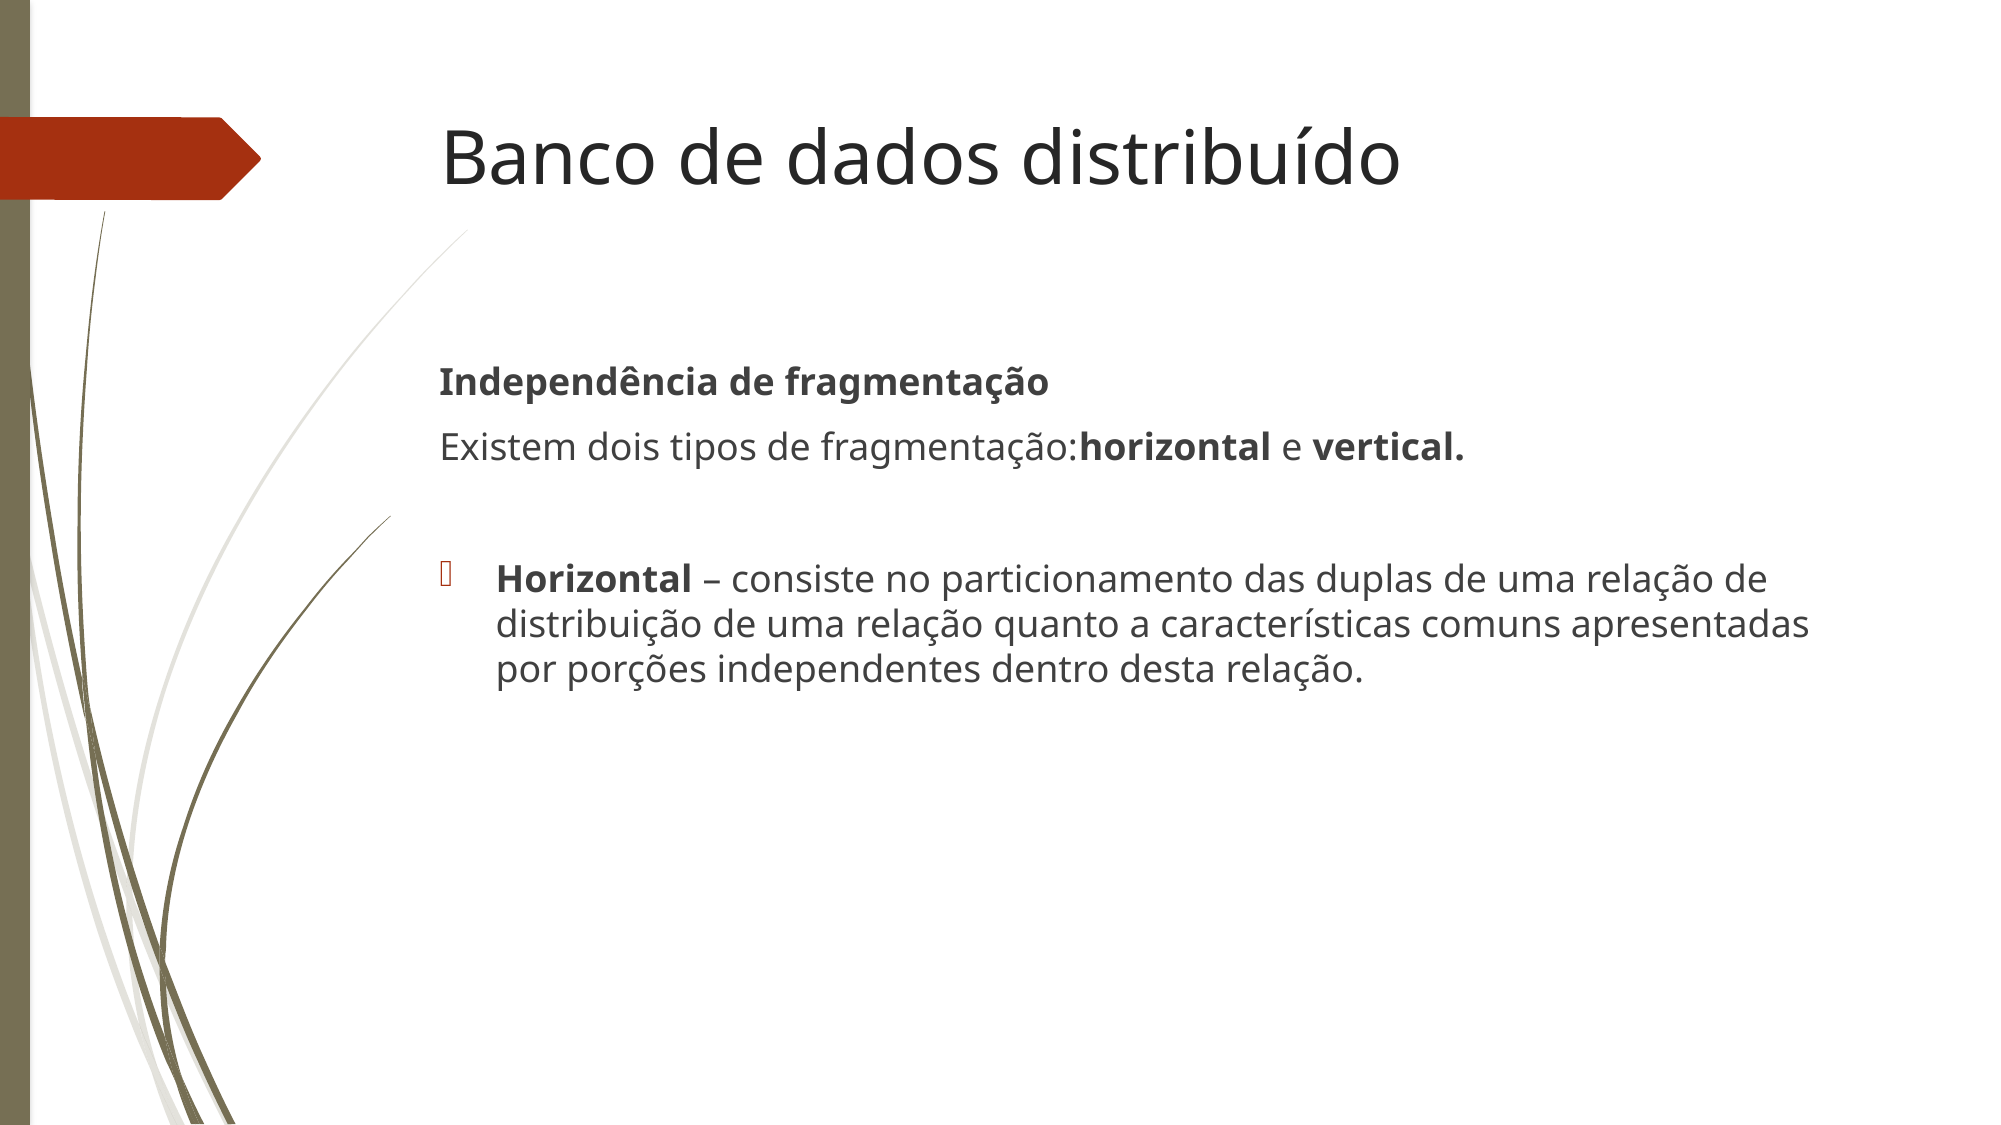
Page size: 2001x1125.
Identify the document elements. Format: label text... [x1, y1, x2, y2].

text_box Banco de dados distribuído [425, 102, 1888, 313]
text_box Independência de fragmentação Existem dois tipos de fragmentação:horizontal e vertical. Horizontal – consiste no particionamento das duplas de uma relação de distribuição de uma relação quanto a características comuns apresentadas por porções independentes dentro desta relação. [424, 350, 1888, 1064]
